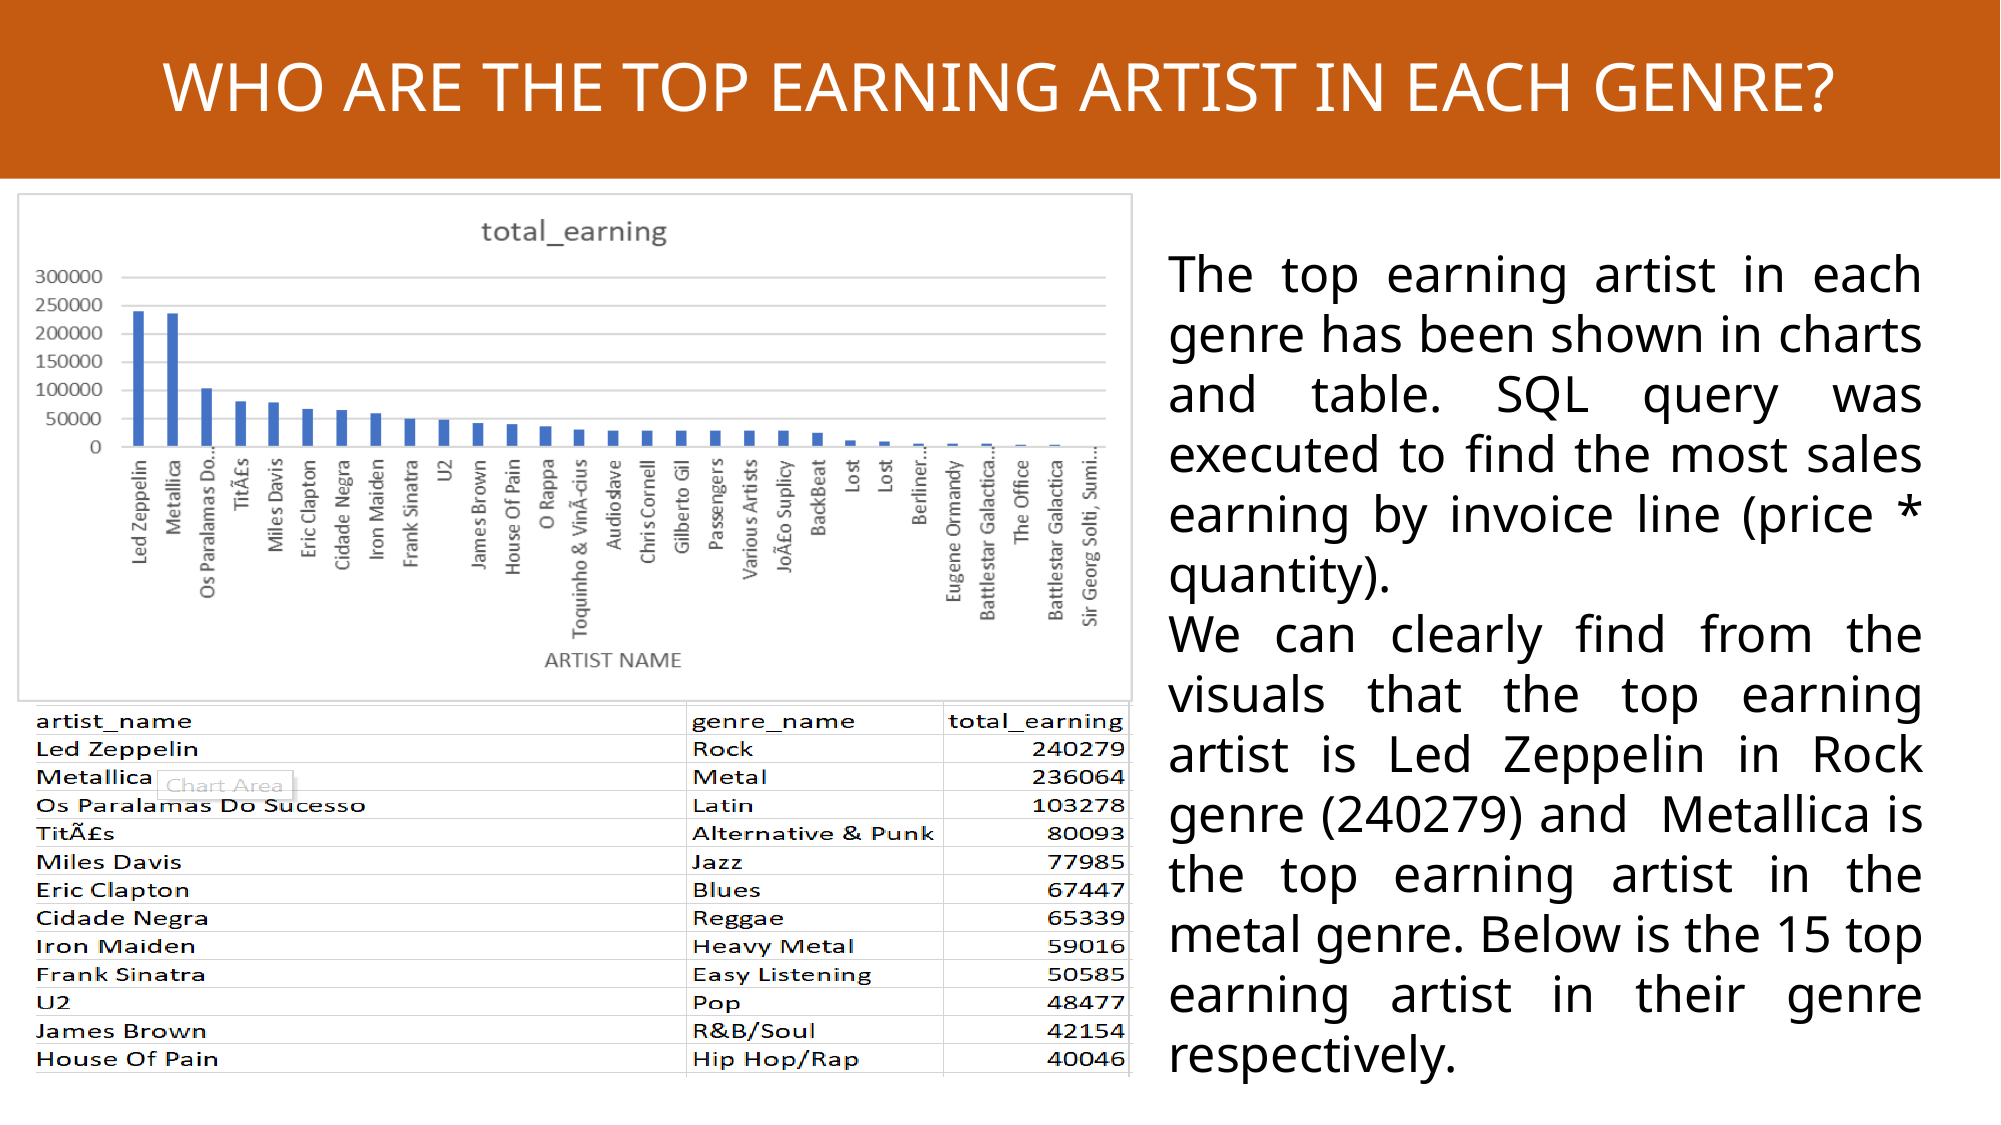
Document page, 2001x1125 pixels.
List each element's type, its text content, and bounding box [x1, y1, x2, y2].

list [36, 702, 1133, 1077]
title WHO ARE THE TOP EARNING ARTIST IN EACH GENRE? [0, 0, 2000, 179]
text_box The top earning artist in each genre has been shown in charts and table. SQL query was executed to find the most sales earning by invoice line (price * quantity). We can clearly find from the visuals that the top earning artist is Led Zeppelin in Rock genre (240279) and Metallica is the top earning artist in the metal genre. Below is the 15 top earning artist in their genre respectively. [1153, 235, 1940, 1090]
picture [17, 193, 1133, 702]
